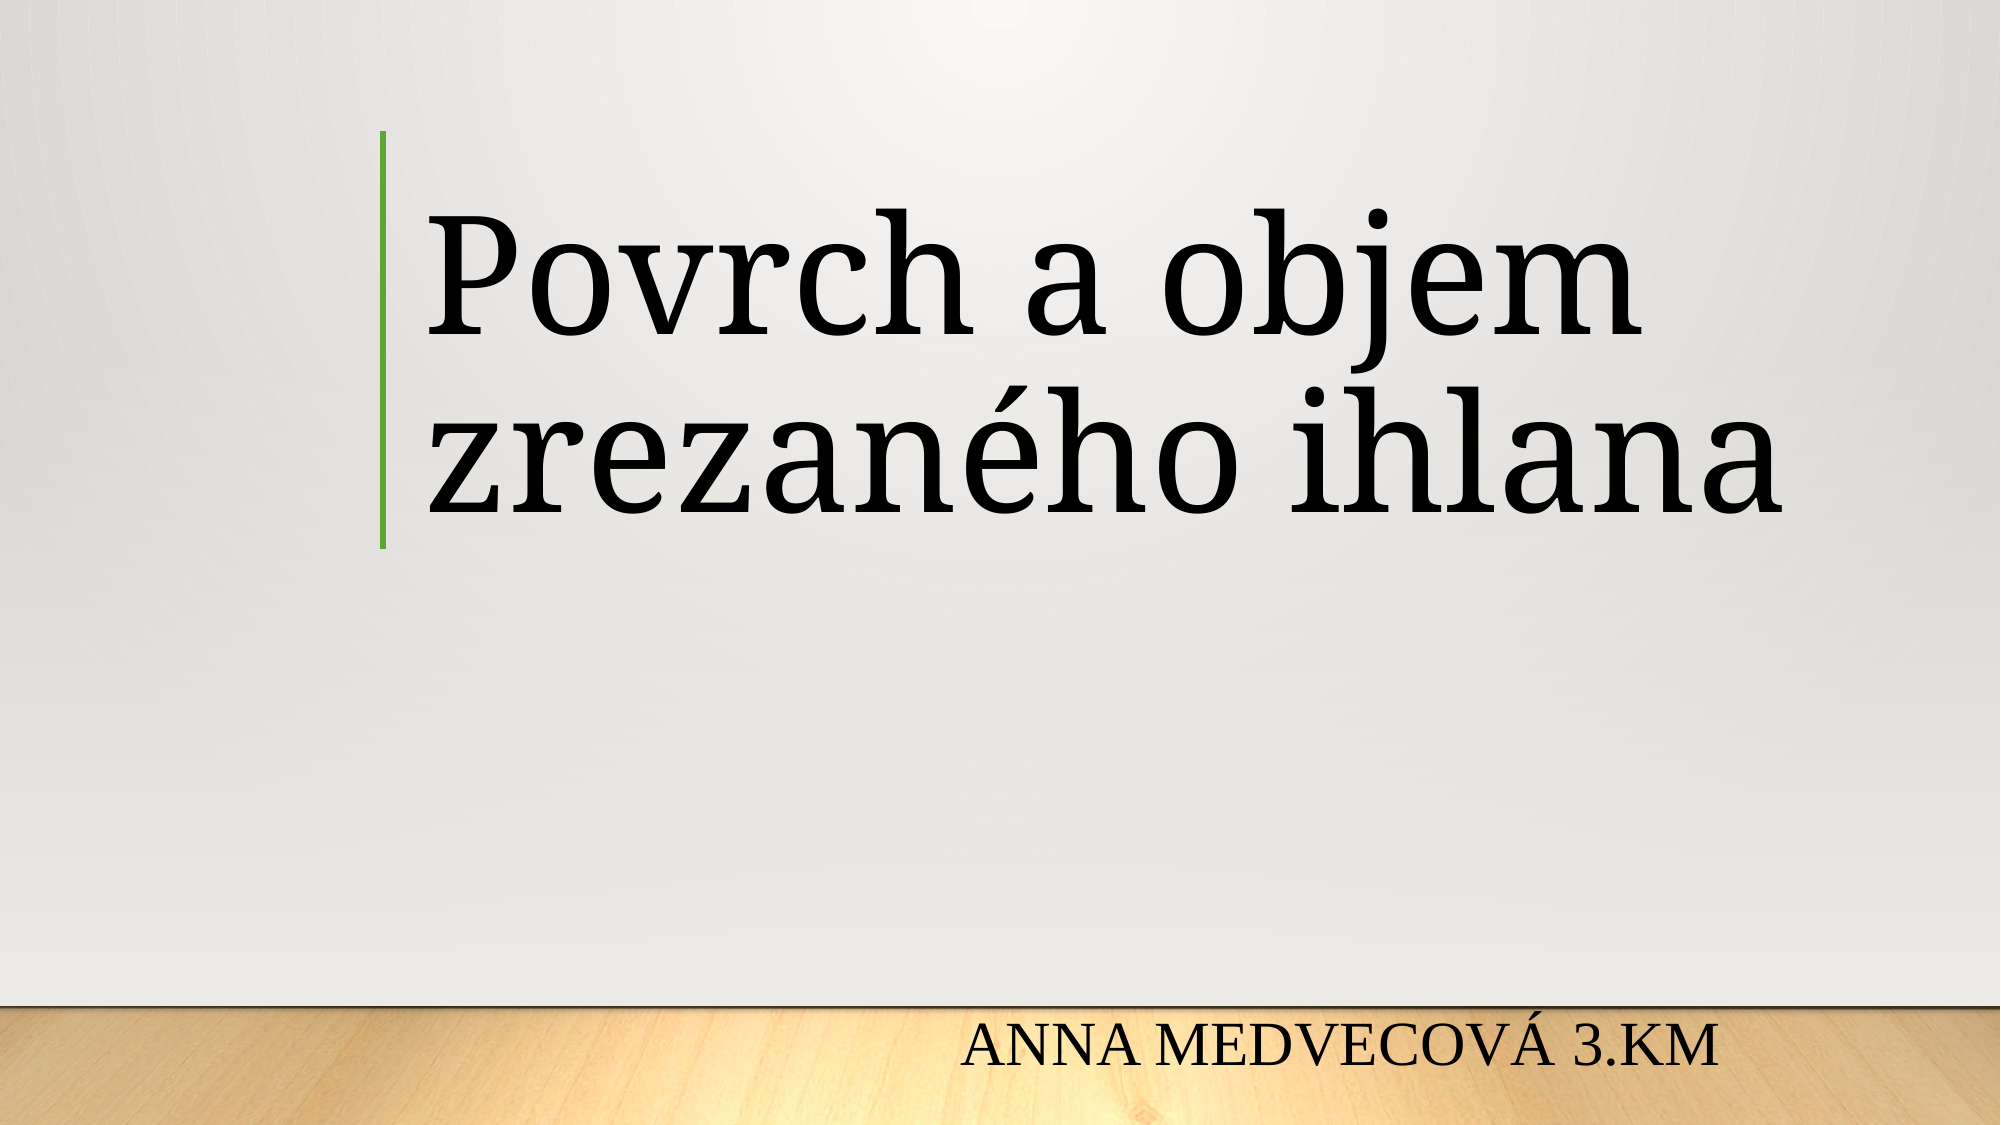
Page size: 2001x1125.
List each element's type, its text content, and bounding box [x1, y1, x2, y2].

title Povrch a objem zrezaného ihlana [408, 131, 1814, 549]
picture [0, 1006, 2000, 1125]
subtitle Anna Medvecová 3.KM [739, 937, 2000, 1099]
